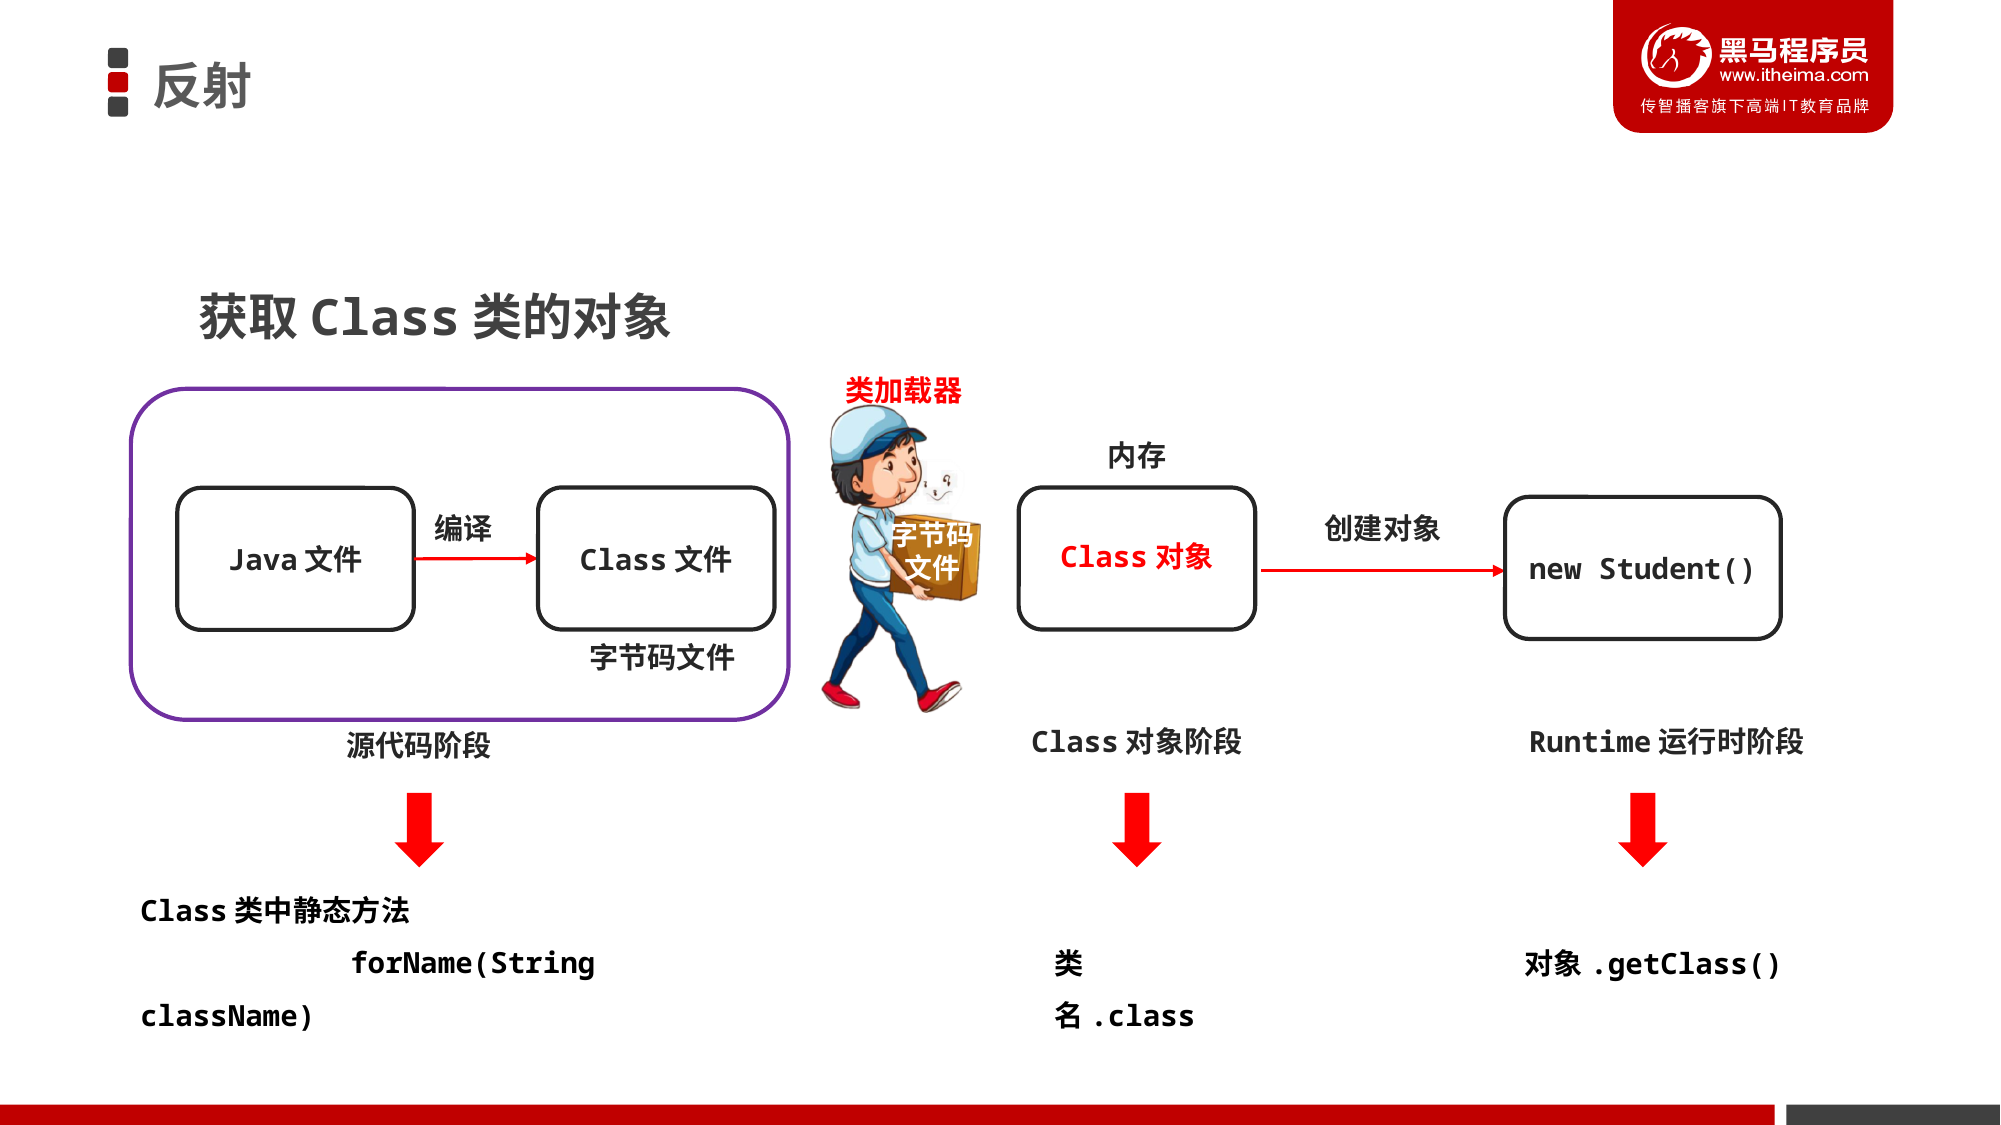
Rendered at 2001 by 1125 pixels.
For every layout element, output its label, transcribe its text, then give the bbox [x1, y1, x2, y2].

text_box [1016, 485, 1258, 632]
text_box Runtime运行时阶段 [1514, 715, 1820, 766]
text_box 创建对象 [1309, 503, 1457, 553]
text_box 内存 [1092, 429, 1182, 480]
text_box 对象.getClass() [1510, 920, 1824, 988]
text_box 获取Class类的对象 [183, 247, 953, 353]
text_box Class对象阶段 [1016, 715, 1258, 766]
text_box Class对象 [1045, 530, 1229, 581]
picture [1616, 11, 1894, 125]
text_box new Student() [1502, 494, 1783, 642]
text_box [392, 790, 447, 870]
text_box 字节码文件 [574, 631, 751, 682]
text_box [821, 404, 990, 713]
text_box 源代码阶段 [331, 719, 508, 770]
text_box [1110, 790, 1164, 870]
text_box 类名.class [1039, 920, 1235, 1041]
text_box 反射 [137, 0, 1315, 173]
text_box [1616, 790, 1670, 870]
text_box Class类中静态方法 forName(String className) [125, 867, 725, 1040]
text_box 类加载器 [830, 364, 978, 403]
text_box [128, 386, 791, 722]
